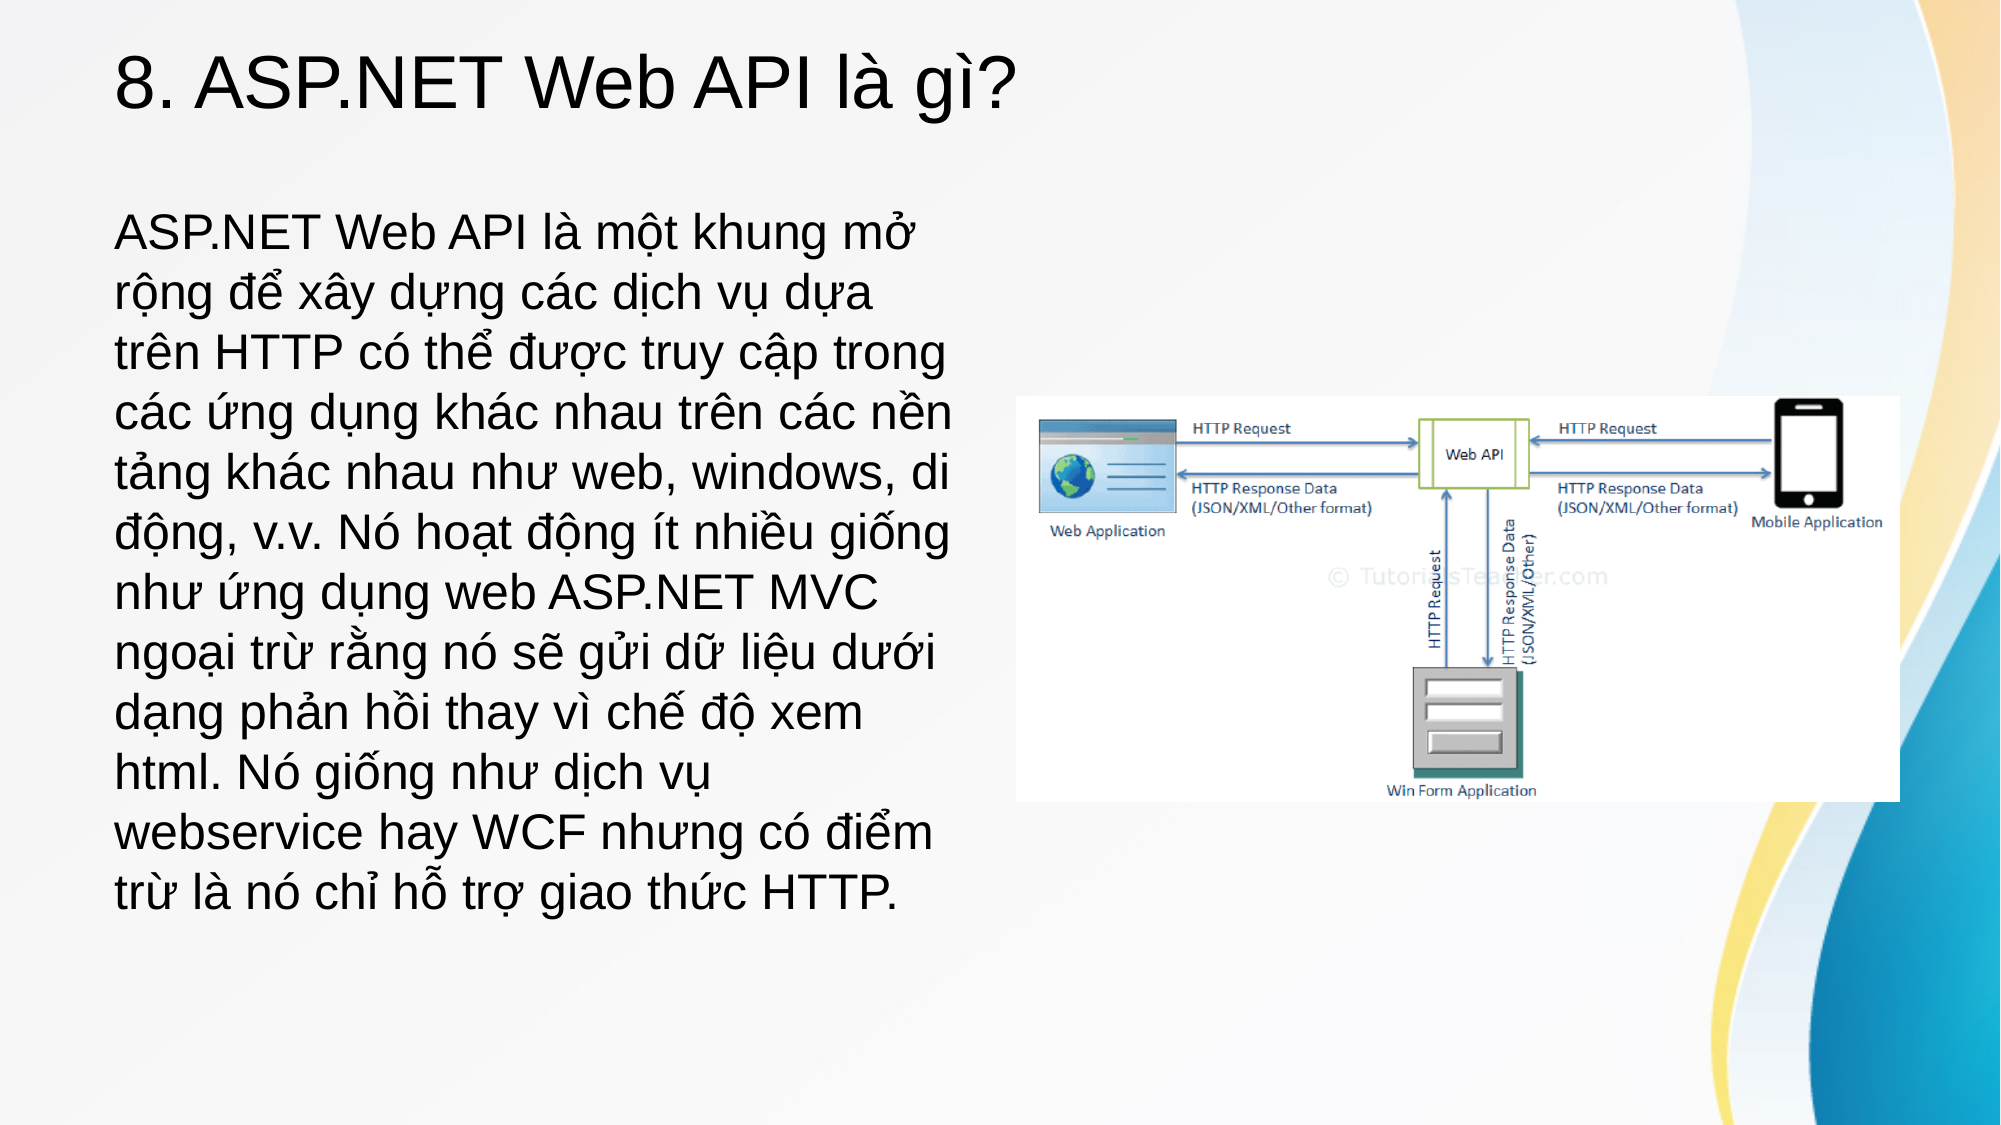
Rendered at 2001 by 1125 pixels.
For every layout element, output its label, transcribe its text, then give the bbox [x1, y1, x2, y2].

list ASP.NET Web API là một khung mở rộng để xây dựng các dịch vụ dựa trên HTTP có thể được truy cập trong các ứng dụng khác nhau trên các nền tảng khác nhau như web, windows, di động, v.v. Nó hoạt động ít nhiều giống như ứng dụng web ASP.NET MVC ngoại trừ rằng nó sẽ gửi dữ liệu dưới dạng phản hồi thay vì chế độ xem html. Nó giống như dịch vụ webservice hay WCF nhưng có điểm trừ là nó chỉ hỗ trợ giao thức HTTP. [99, 192, 984, 1006]
title 8. ASP.NET Web API là gì? [99, 30, 1901, 127]
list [1016, 396, 1900, 802]
picture [0, 0, 2001, 1125]
